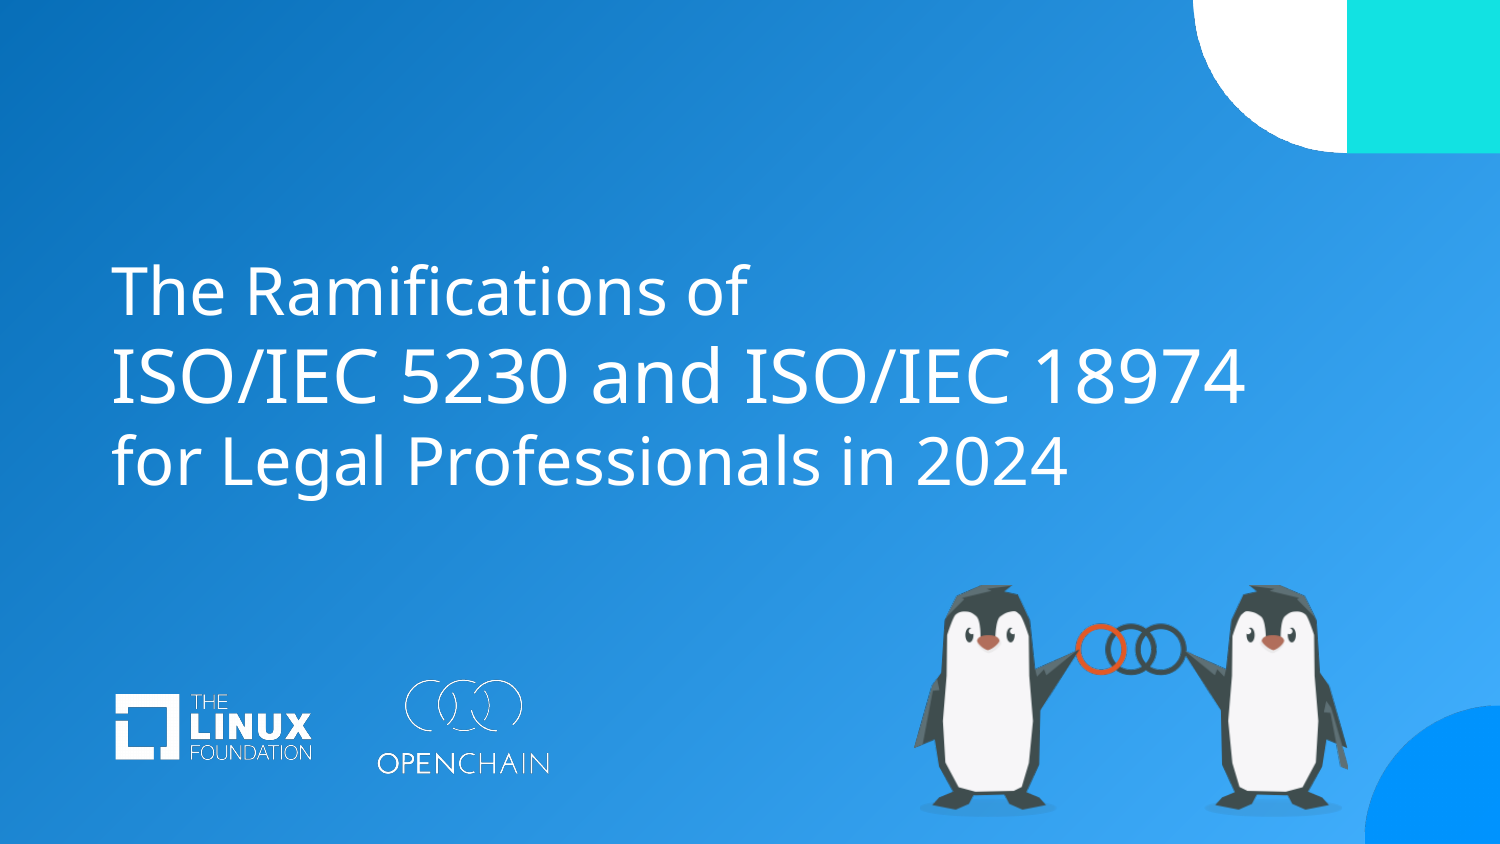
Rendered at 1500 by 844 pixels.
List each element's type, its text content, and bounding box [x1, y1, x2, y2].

picture [374, 676, 552, 778]
picture [914, 585, 1348, 817]
picture [1365, 706, 1500, 844]
title The Ramifications of ISO/IEC 5230 and ISO/IEC 18974 for Legal Professionals in 2024 [96, 233, 1444, 518]
picture [1193, 0, 1347, 153]
picture [115, 694, 312, 760]
